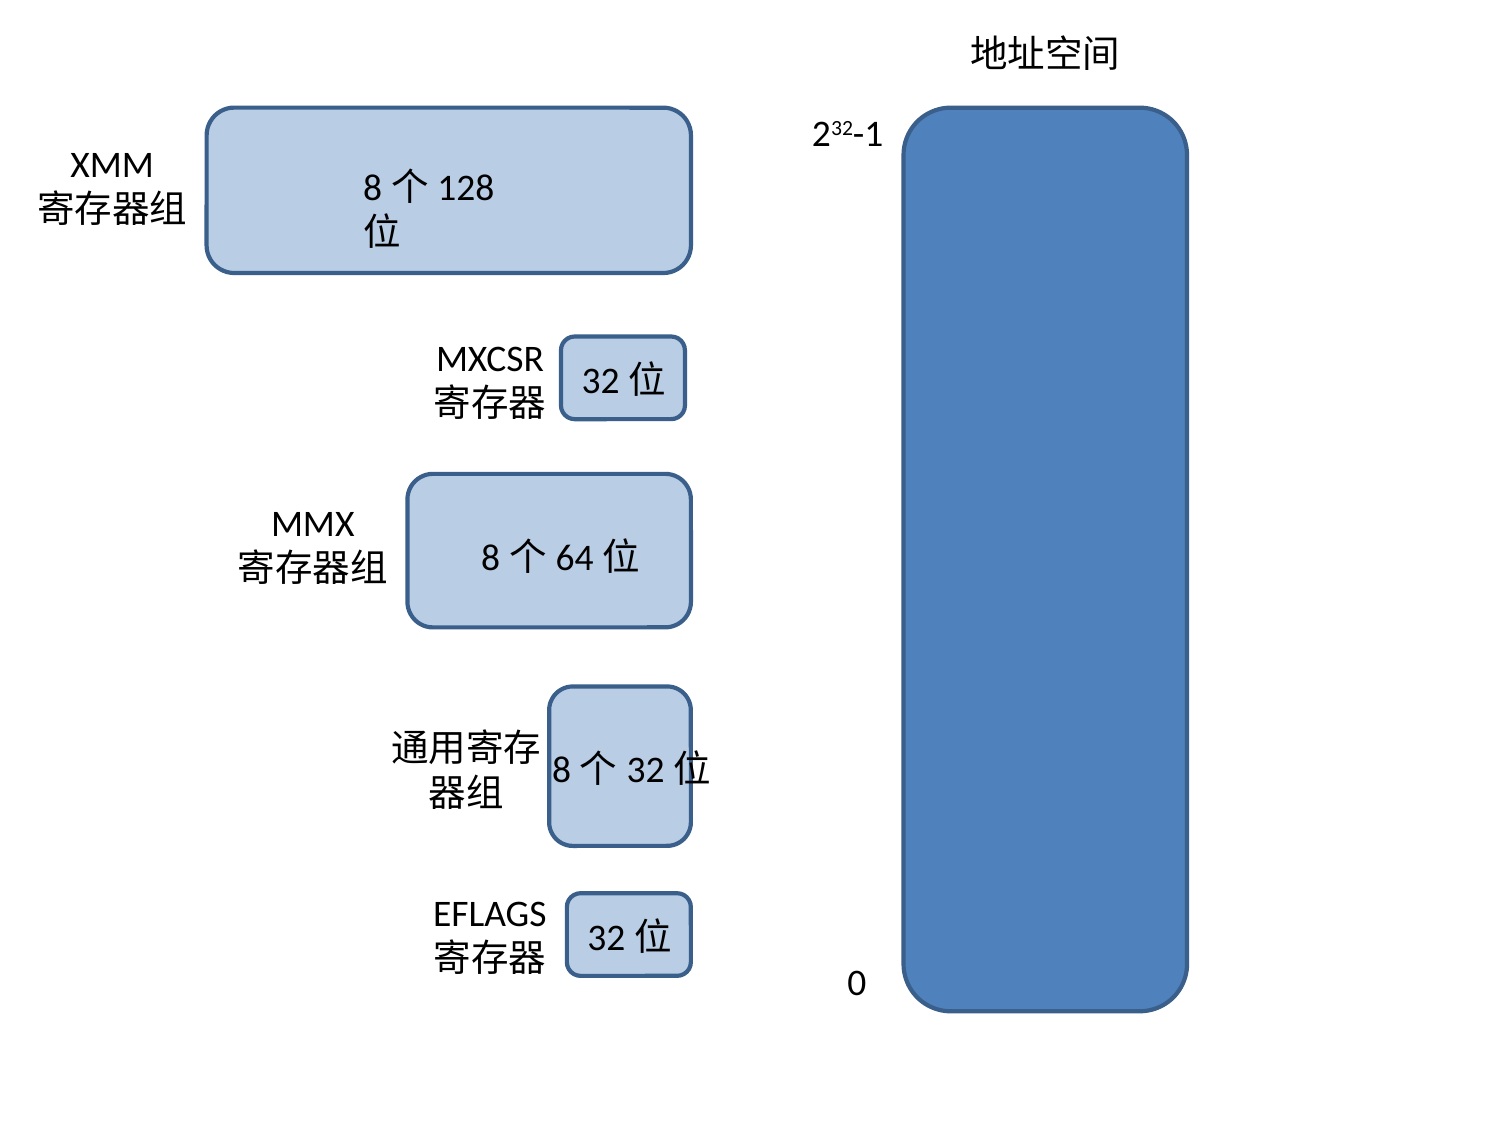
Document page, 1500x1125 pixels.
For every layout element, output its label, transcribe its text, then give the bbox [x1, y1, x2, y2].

text_box [547, 798, 693, 849]
text_box MMX 寄存器组 [218, 491, 408, 597]
text_box XMM 寄存器组 [17, 132, 207, 238]
text_box 32位 [585, 905, 774, 965]
text_box 地址空间 [912, 22, 1179, 83]
text_box 8个64位 [466, 525, 668, 586]
text_box [585, 891, 693, 905]
text_box 8个32位 [561, 738, 739, 798]
text_box 232-1 [797, 101, 904, 162]
text_box [585, 965, 693, 978]
text_box [585, 409, 687, 422]
text_box 32位 [585, 348, 768, 409]
text_box [405, 471, 694, 630]
text_box [204, 105, 694, 276]
text_box 8个128位 [348, 155, 550, 261]
text_box [547, 684, 693, 738]
text_box EFLAGS 寄存器 [395, 881, 585, 987]
text_box [585, 334, 687, 348]
text_box 0 [832, 950, 939, 1011]
text_box MXCSR 寄存器 [395, 326, 585, 432]
text_box 通用寄存器组 [371, 716, 561, 821]
text_box [901, 105, 1190, 1014]
